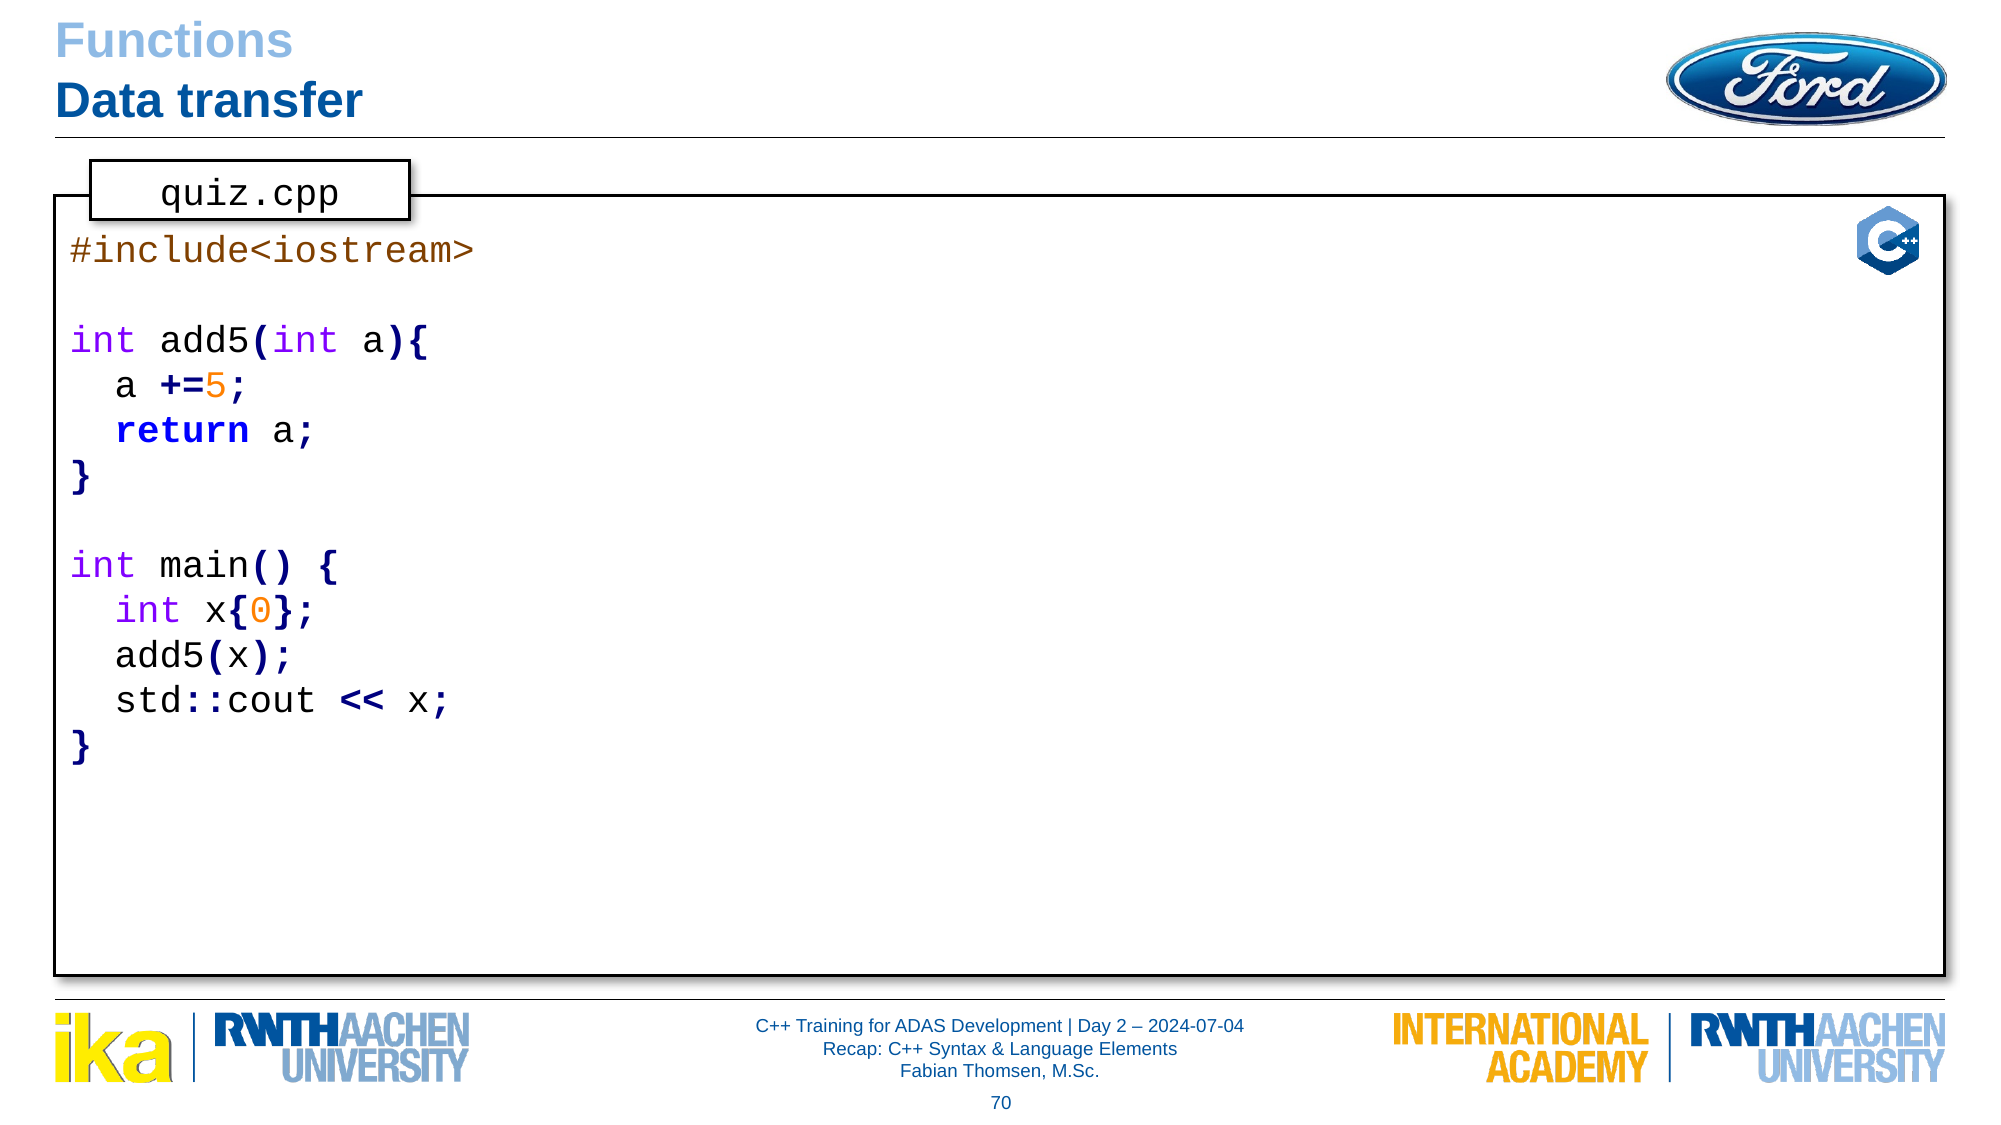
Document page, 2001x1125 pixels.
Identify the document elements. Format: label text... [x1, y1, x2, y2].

list Functions Data transfer [55, 7, 1945, 129]
slide_number 70 [962, 1082, 1040, 1122]
picture [55, 1012, 469, 1083]
picture [1394, 1012, 1945, 1083]
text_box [54, 160, 1945, 976]
